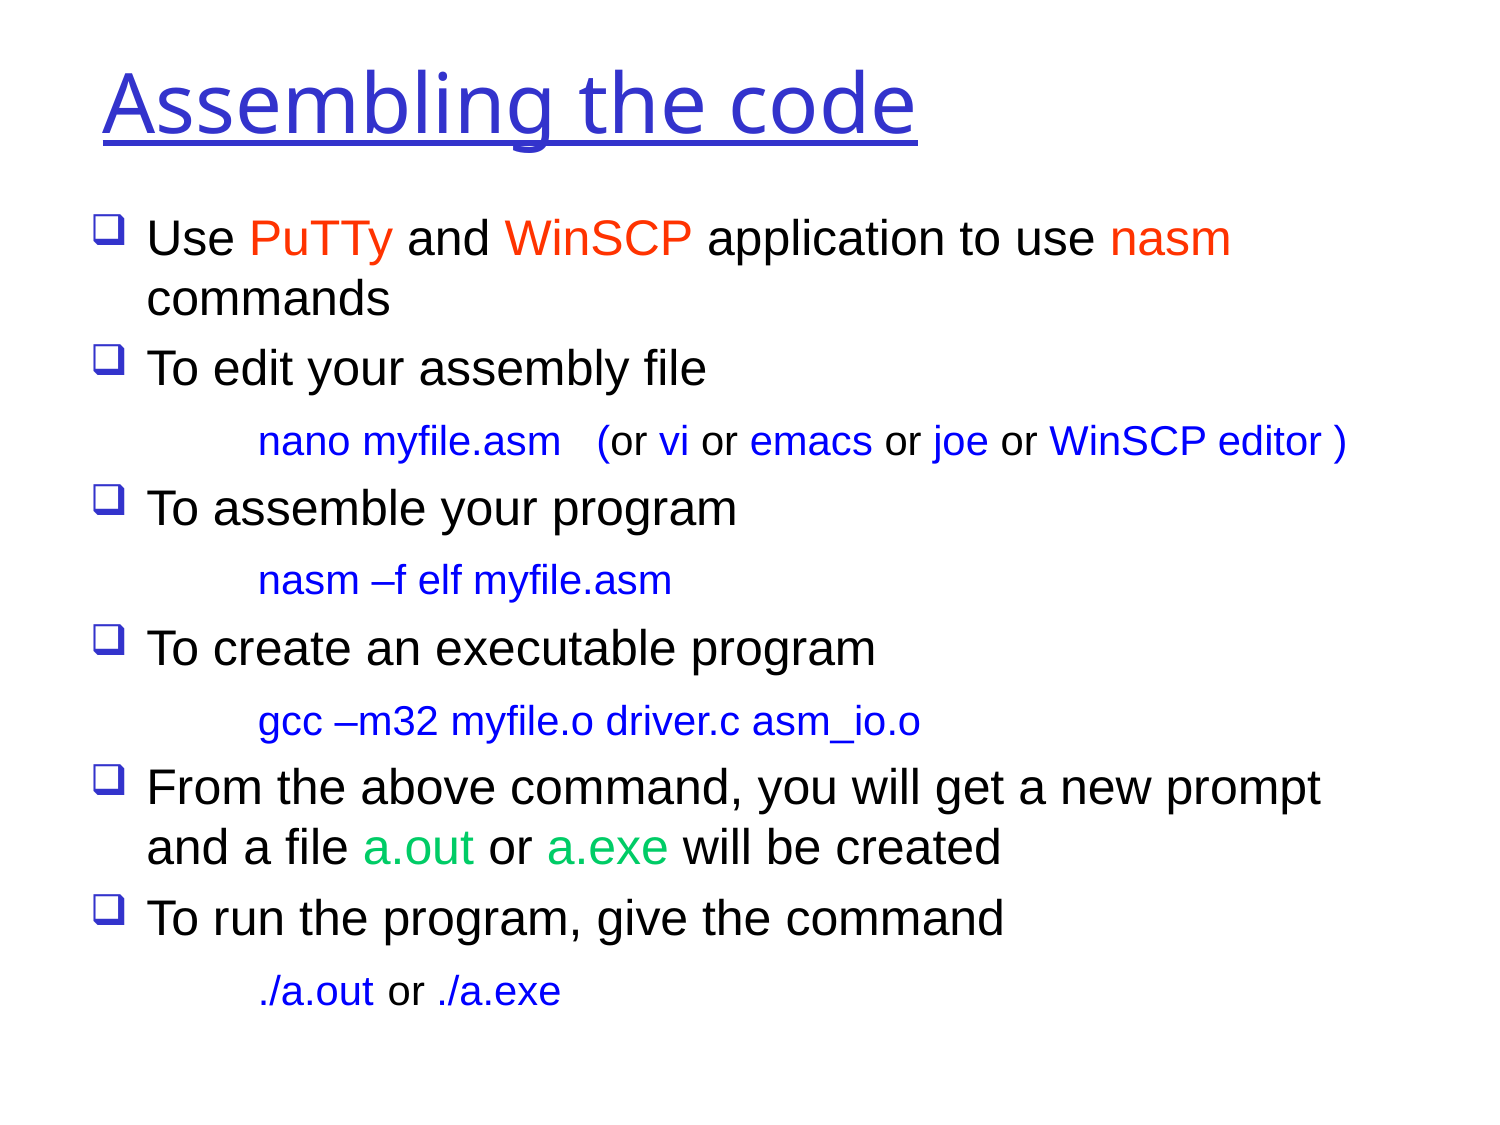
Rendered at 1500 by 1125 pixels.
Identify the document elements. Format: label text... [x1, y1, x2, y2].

list Use PuTTy and WinSCP application to use nasm commands To edit your assembly file nano myfile.asm (or vi or emacs or joe or WinSCP editor ) To assemble your program nasm –f elf myfile.asm To create an executable program gcc –m32 myfile.o driver.c asm_io.o From the above command, you will get a new prompt and a file a.out or a.exe will be created To run the program, give the command ./a.out or ./a.exe [75, 197, 1425, 967]
title Assembling the code [87, 37, 1363, 163]
